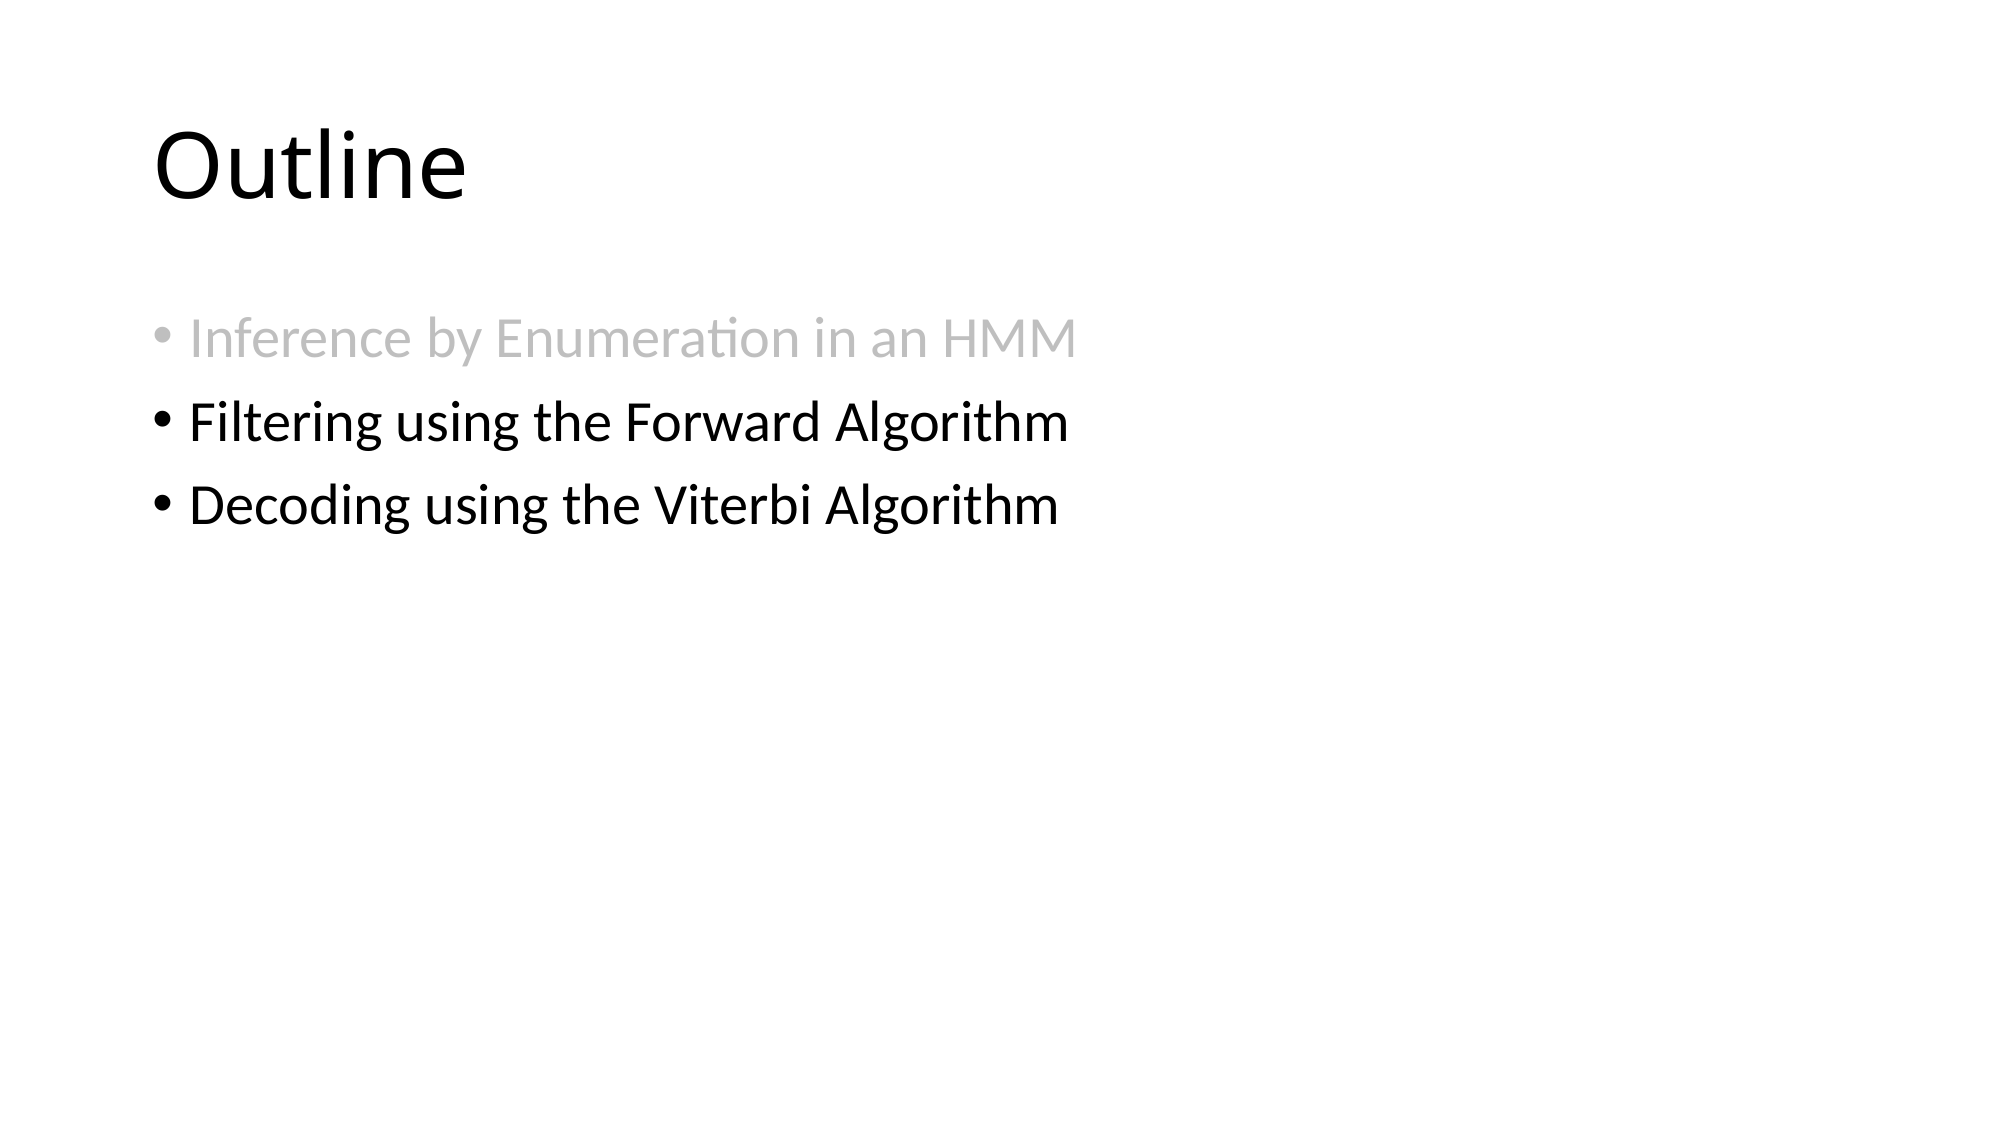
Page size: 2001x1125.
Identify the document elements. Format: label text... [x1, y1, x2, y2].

title Outline [137, 59, 1863, 278]
list Inference by Enumeration in an HMM Filtering using the Forward Algorithm Decoding using the Viterbi Algorithm [137, 299, 1863, 1014]
